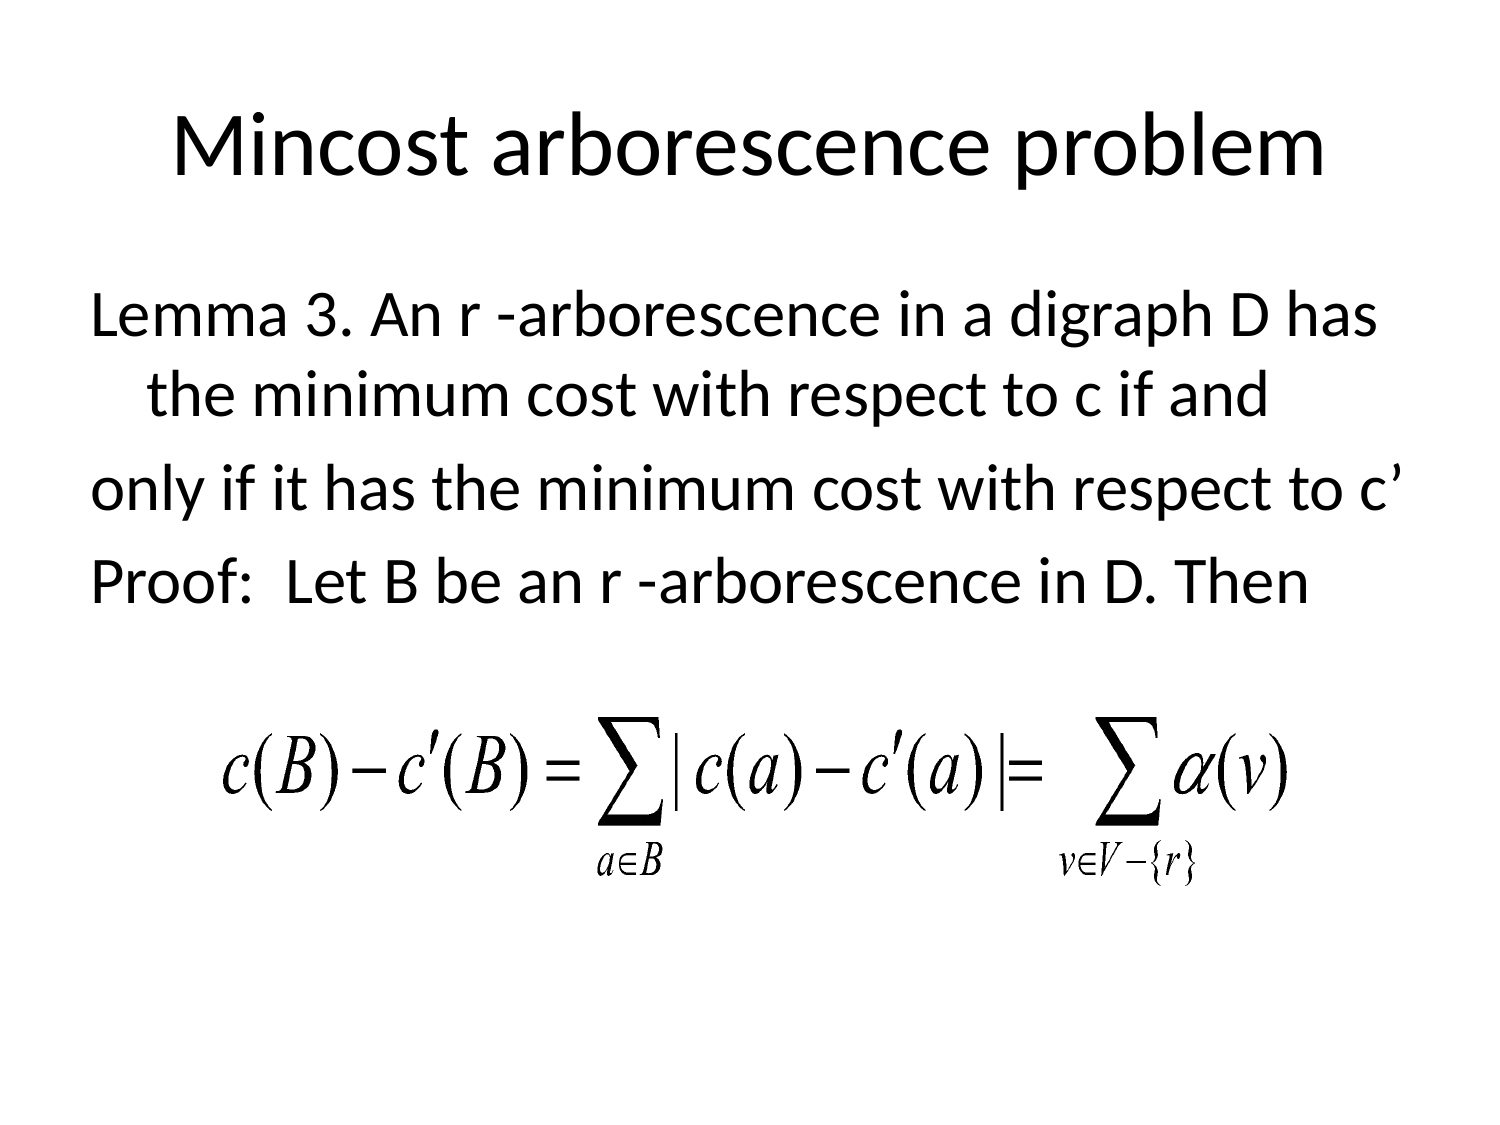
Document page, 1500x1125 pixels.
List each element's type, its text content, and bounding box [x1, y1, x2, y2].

list Lemma 3. An r -arborescence in a digraph D has the minimum cost with respect to c if and only if it has the minimum cost with respect to c’ Proof: Let B be an r -arborescence in D. Then [75, 262, 1425, 1005]
title Mincost arborescence problem [75, 45, 1425, 233]
picture [212, 699, 1301, 901]
